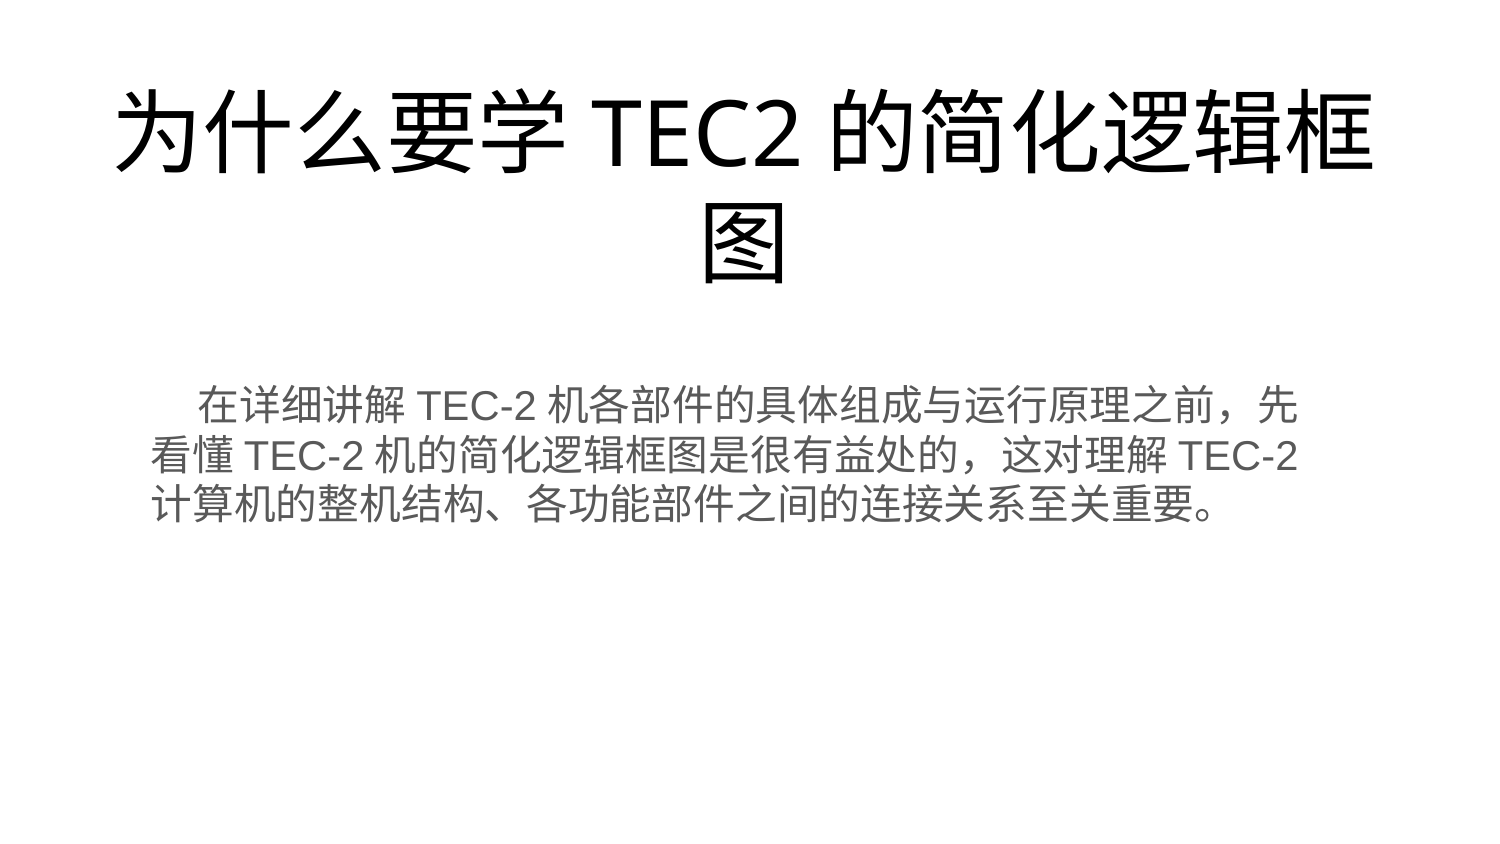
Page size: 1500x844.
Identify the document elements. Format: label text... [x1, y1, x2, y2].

title 为什么要学TEC2的简化逻辑框图 [53, 67, 1435, 249]
subtitle 在详细讲解TEC-2机各部件的具体组成与运行原理之前，先看懂TEC-2机的简化逻辑框图是很有益处的，这对理解TEC-2计算机的整机结构、各功能部件之间的连接关系至关重要。 [135, 370, 1352, 655]
